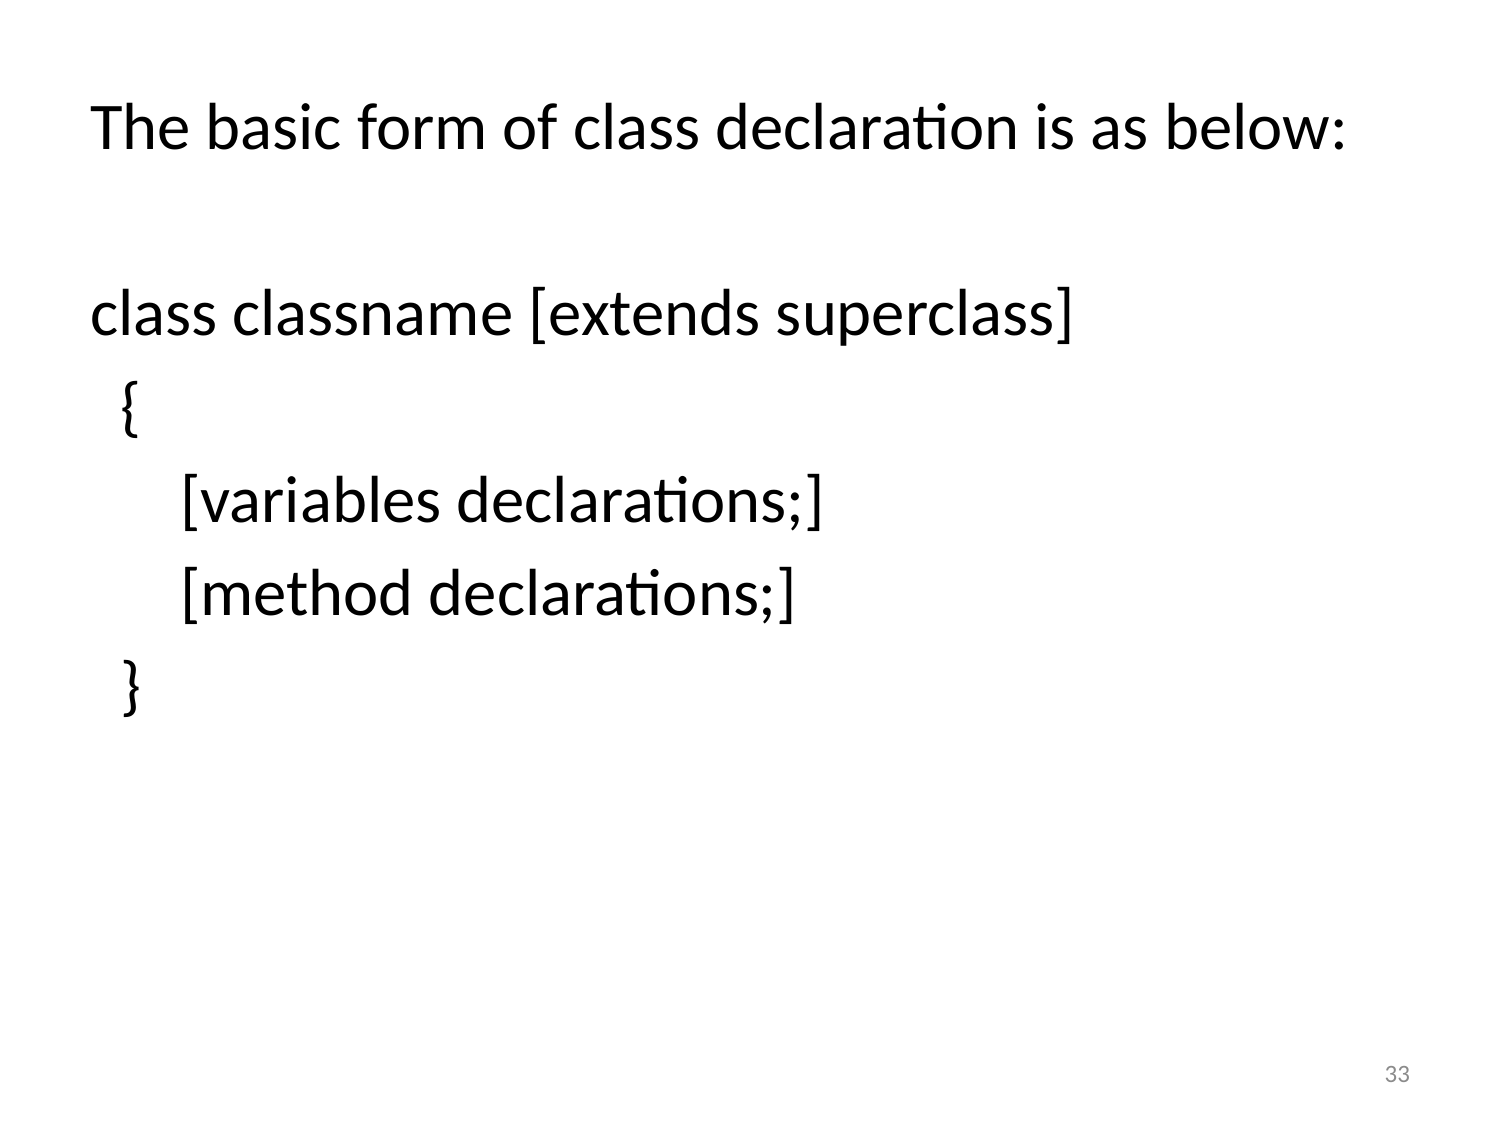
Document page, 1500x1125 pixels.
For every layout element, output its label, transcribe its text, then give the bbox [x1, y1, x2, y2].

list The basic form of class declaration is as below: class classname [extends superclass] { [variables declarations;] [method declarations;] } [75, 75, 1463, 1005]
slide_number 33 [1074, 1042, 1425, 1103]
